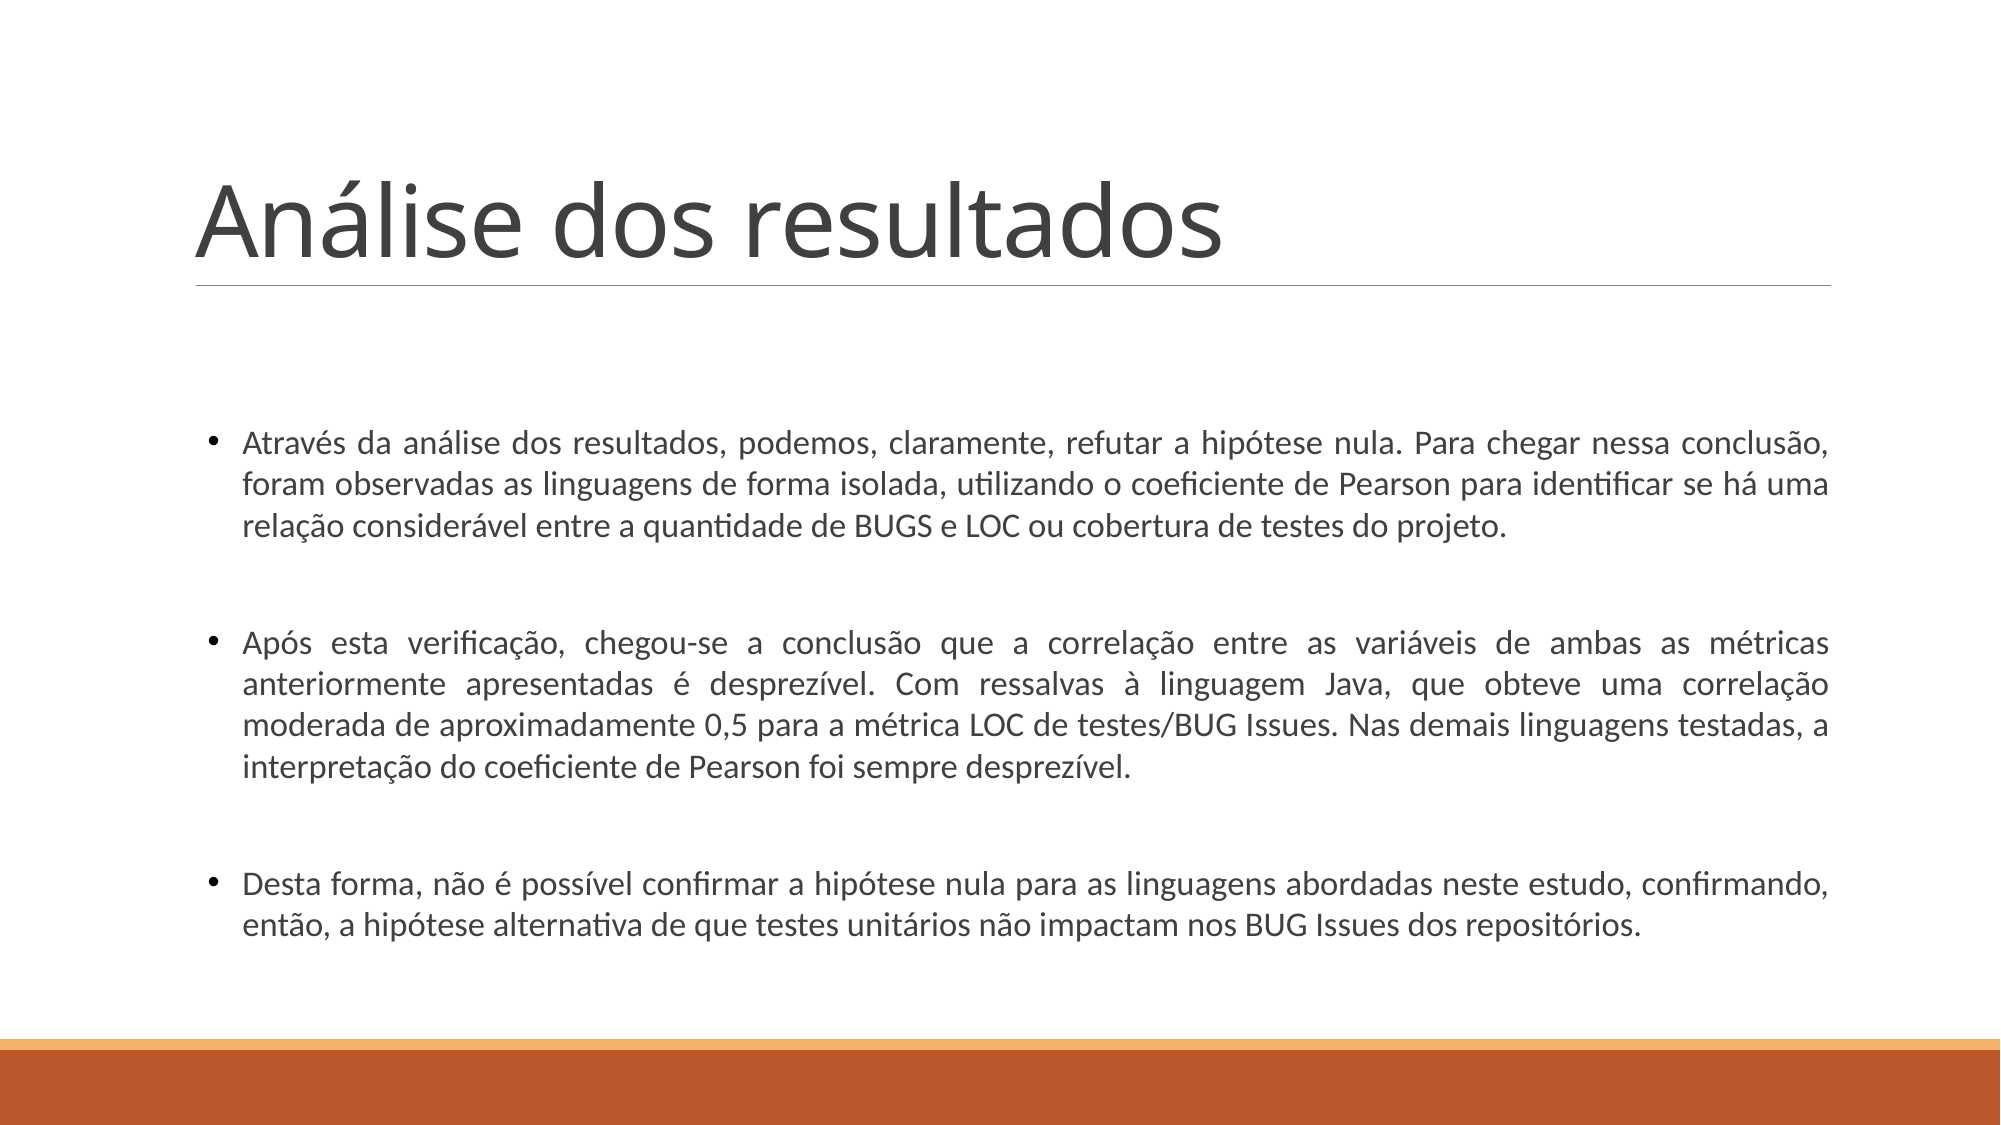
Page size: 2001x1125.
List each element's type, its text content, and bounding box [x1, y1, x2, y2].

list Através da análise dos resultados, podemos, claramente, refutar a hipótese nula. Para chegar nessa conclusão, foram observadas as linguagens de forma isolada, utilizando o coeficiente de Pearson para identificar se há uma relação considerável entre a quantidade de BUGS e LOC ou cobertura de testes do projeto. Após esta verificação, chegou-se a conclusão que a correlação entre as variáveis de ambas as métricas anteriormente apresentadas é desprezível. Com ressalvas à linguagem Java, que obteve uma correlação moderada de aproximadamente 0,5 para a métrica LOC de testes/BUG Issues. Nas demais linguagens testadas, a interpretação do coeficiente de Pearson foi sempre desprezível. Desta forma, não é possível confirmar a hipótese nula para as linguagens abordadas neste estudo, confirmando, então, a hipótese alternativa de que testes unitários não impactam nos BUG Issues dos repositórios. [180, 302, 1830, 963]
title Análise dos resultados [180, 47, 1830, 285]
